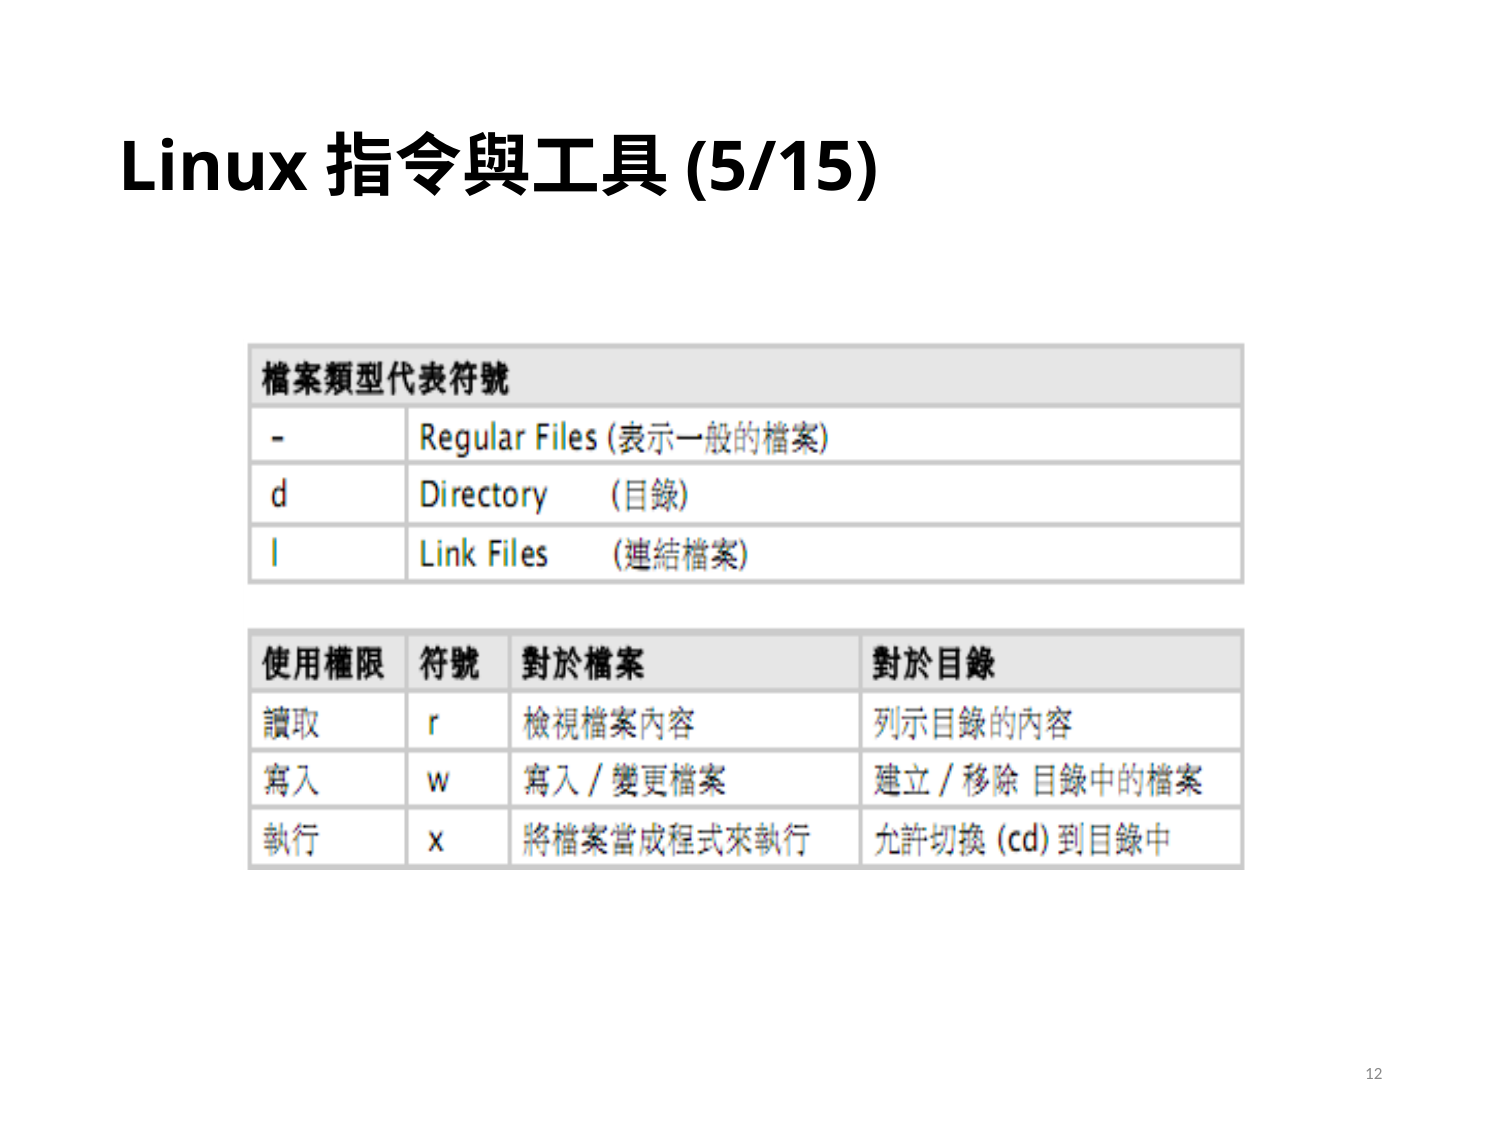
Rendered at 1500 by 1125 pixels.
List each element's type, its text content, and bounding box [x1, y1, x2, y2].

slide_number 12 [1060, 1042, 1398, 1103]
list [242, 339, 1247, 870]
title Linux指令與工具(5/15) [103, 59, 1398, 278]
